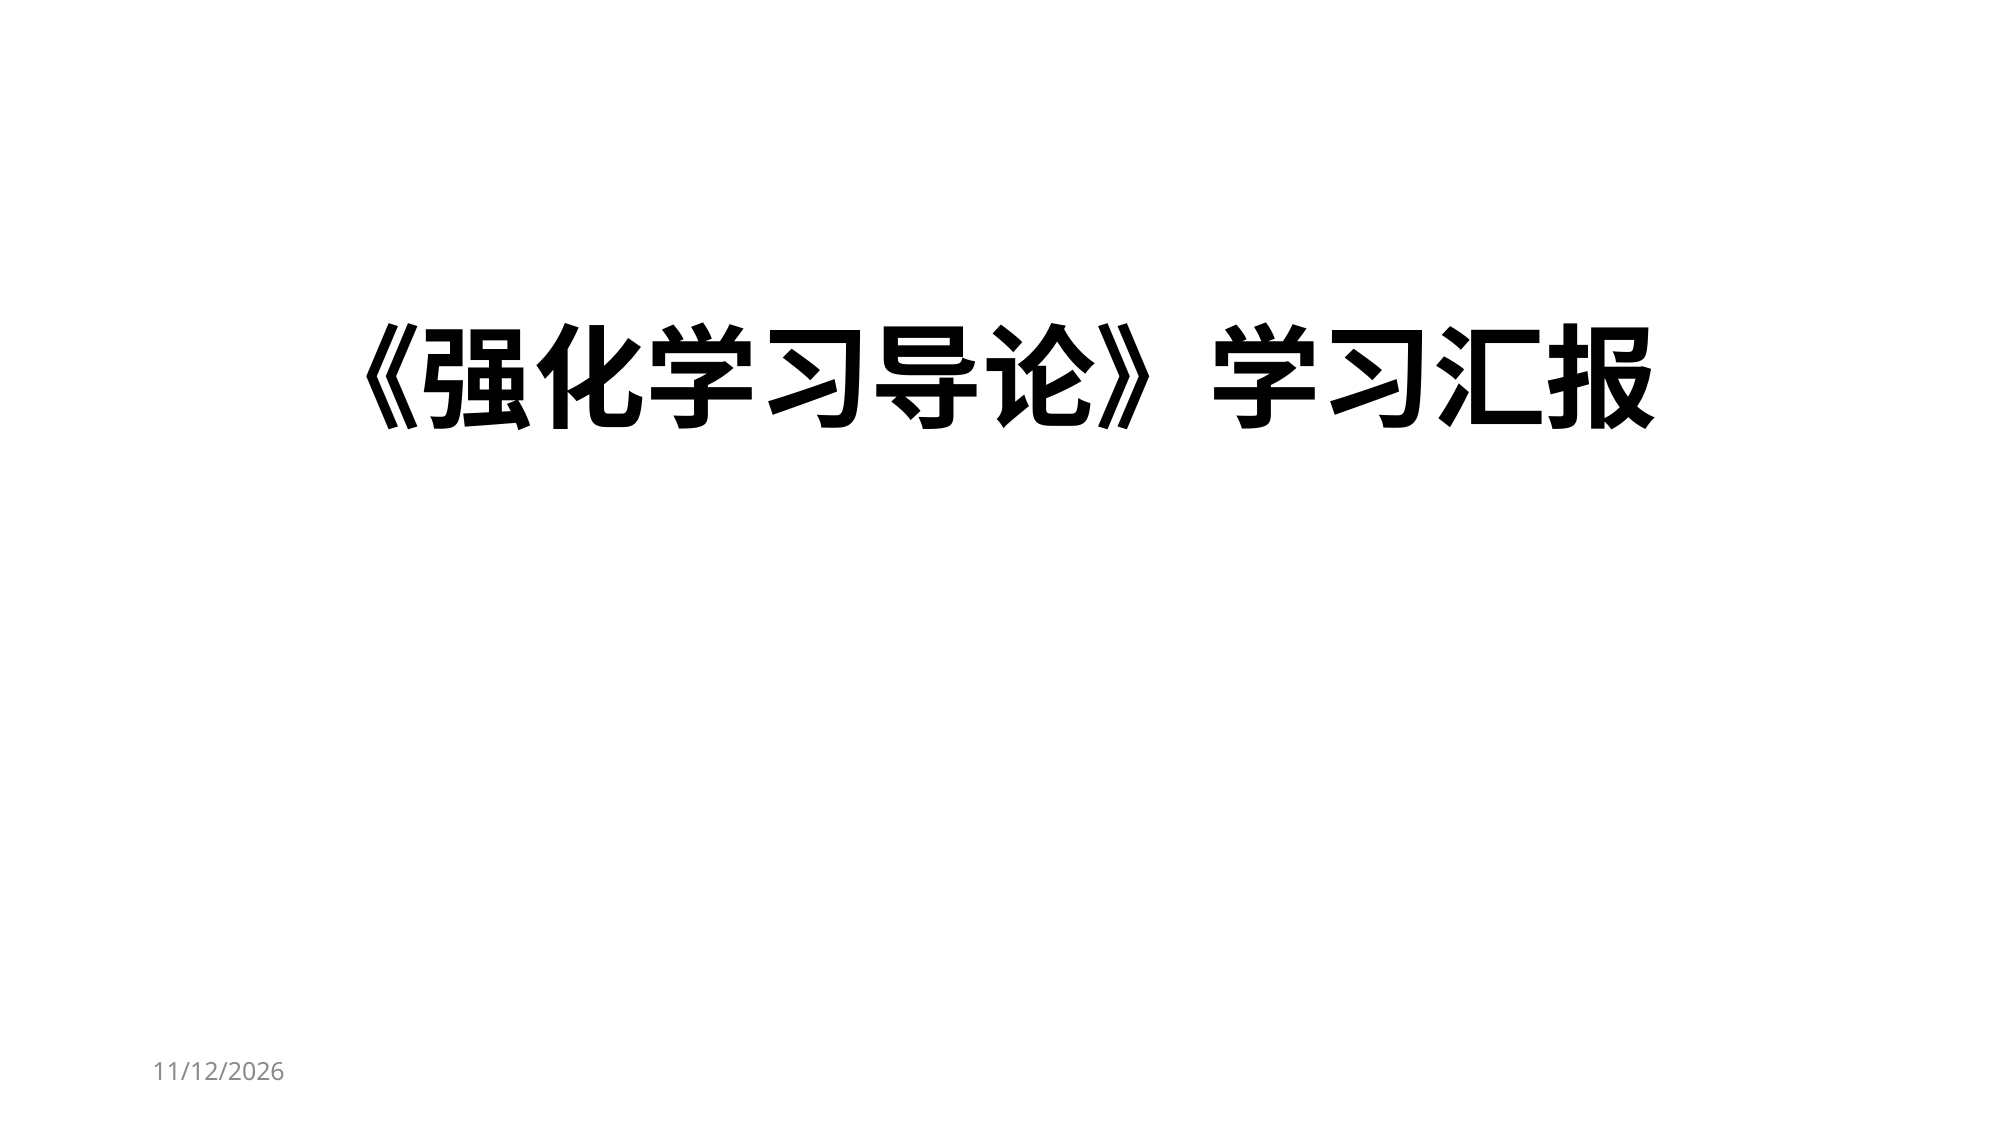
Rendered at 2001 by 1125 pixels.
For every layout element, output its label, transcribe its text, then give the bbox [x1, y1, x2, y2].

title 《强化学习导论》学习汇报 [120, 274, 1846, 492]
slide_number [137, 1042, 588, 1103]
